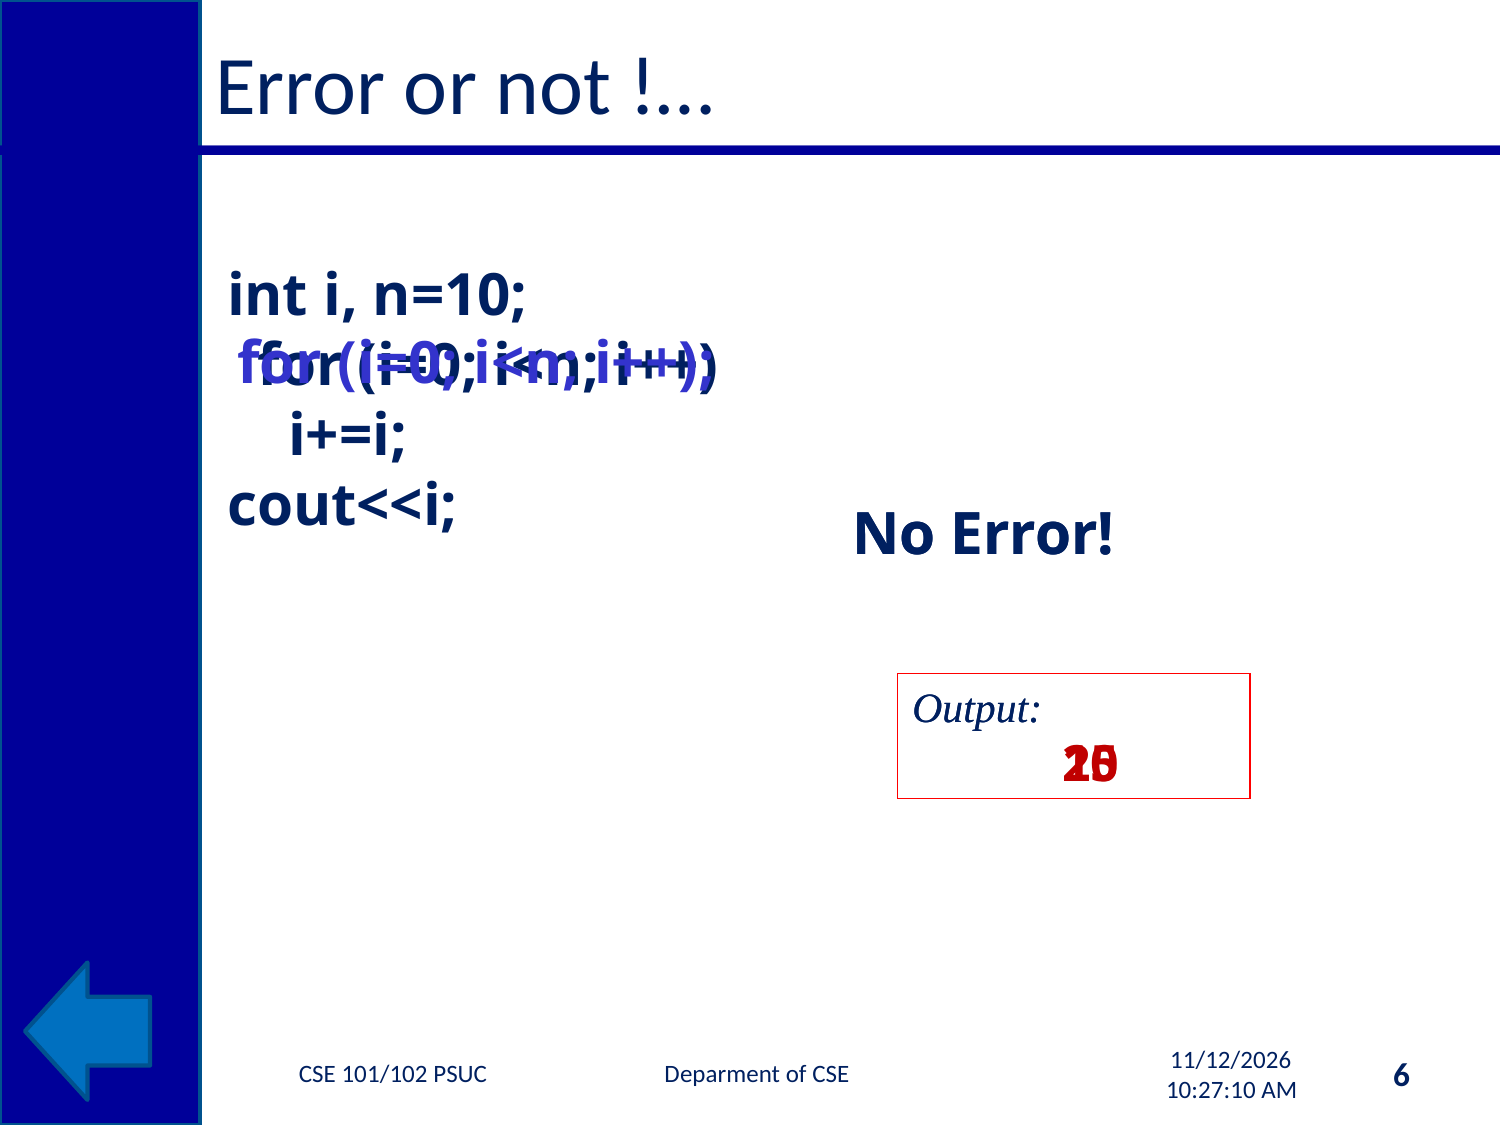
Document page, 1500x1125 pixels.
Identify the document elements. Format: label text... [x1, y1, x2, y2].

footer CSE 101/102 PSUC Deparment of CSE [212, 1042, 938, 1103]
text_box No Error! [837, 489, 1288, 574]
text_box [23, 960, 153, 1102]
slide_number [1050, 1043, 1313, 1104]
text_box int i, n=10; for (i=0; i<n; i++) i+=i; cout<<i; [212, 249, 888, 545]
title Error or not !… [200, 24, 1375, 138]
slide_number 6 [1312, 1042, 1425, 1103]
text_box Output: 20 [897, 673, 1250, 799]
text_box for (i=0; i<n; i++); [222, 317, 730, 403]
